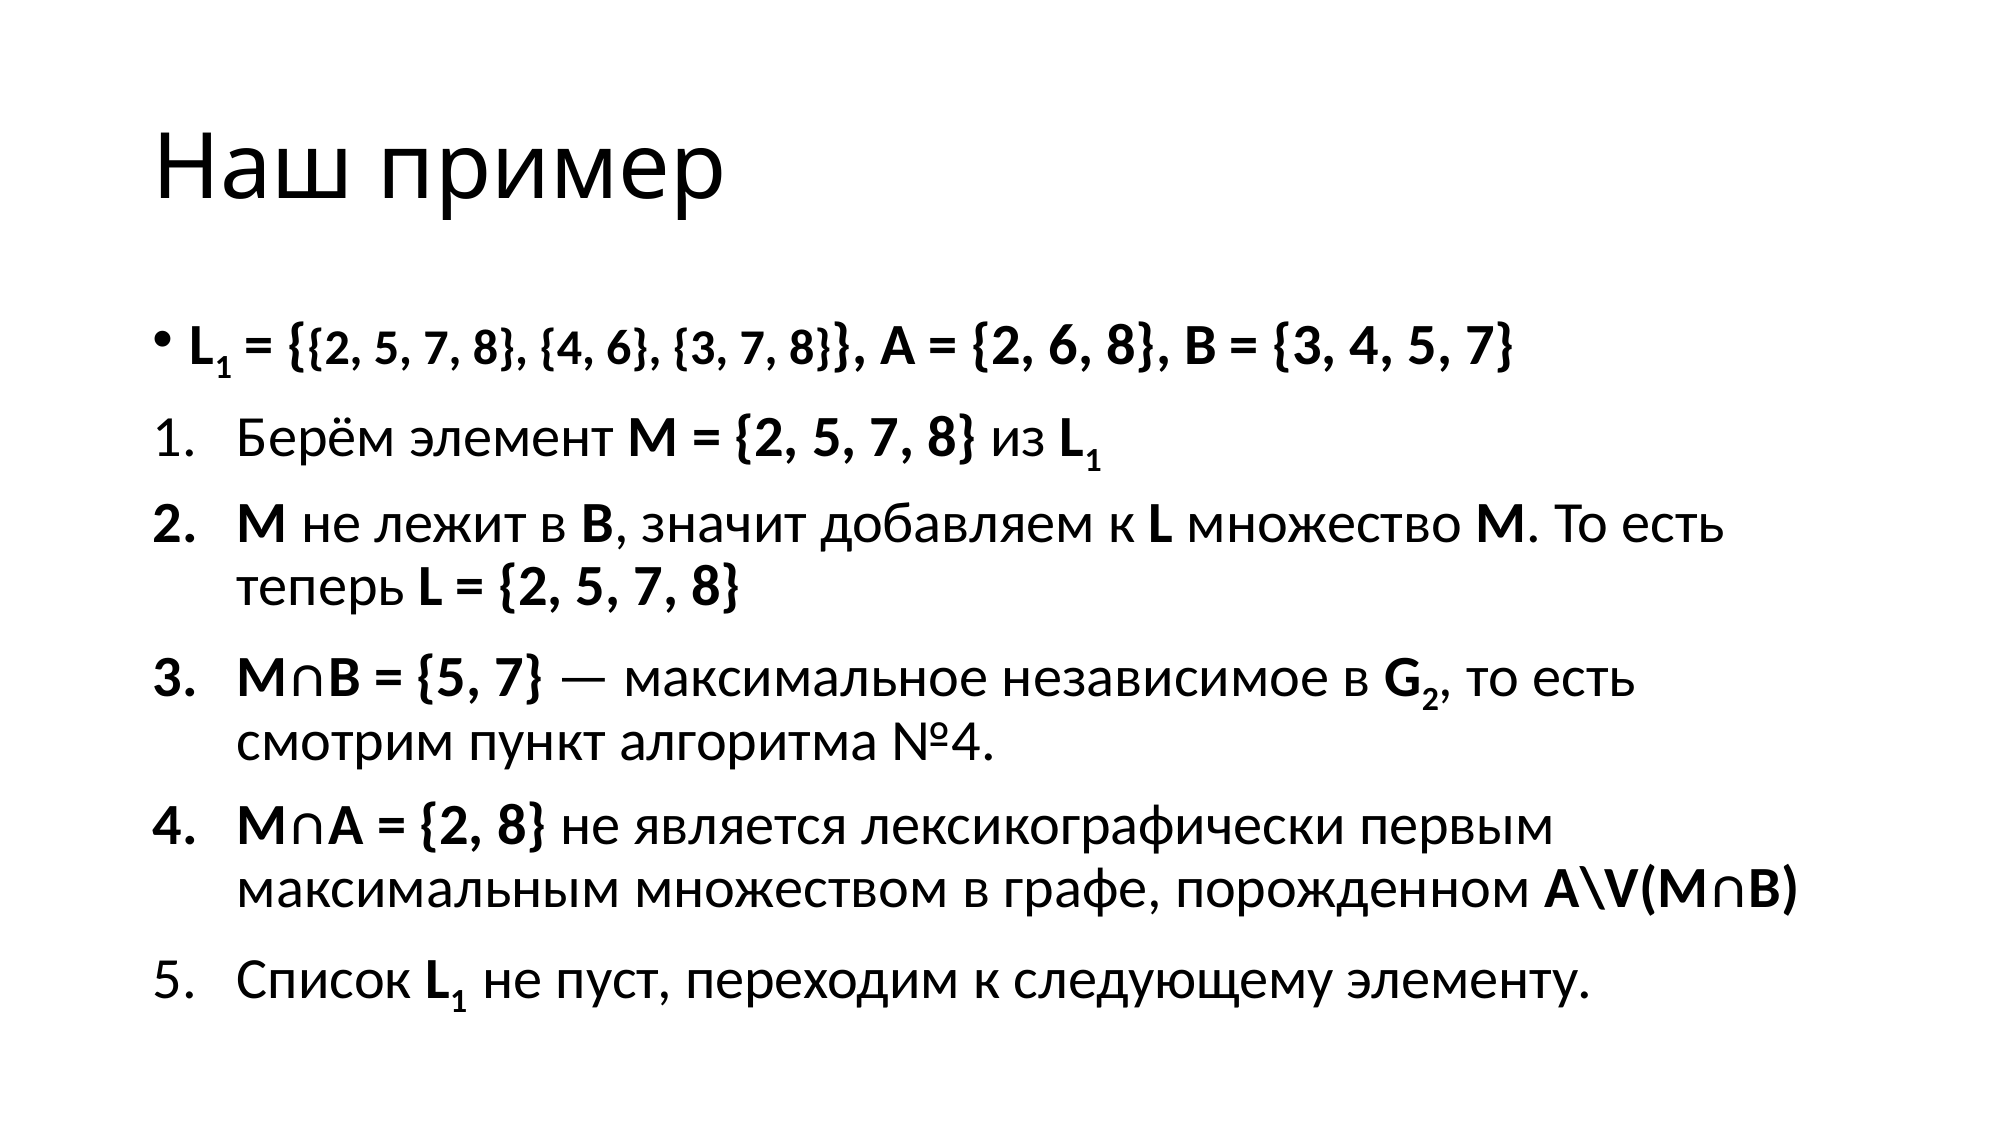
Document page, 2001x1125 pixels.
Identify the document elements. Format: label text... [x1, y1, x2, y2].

title Наш пример [137, 59, 1863, 278]
list L1 = {{2, 5, 7, 8}, {4, 6}, {3, 7, 8}}, А = {2, 6, 8}, B = {3, 4, 5, 7} Берём элемент М = {2, 5, 7, 8} из L1 M не лежит в B, значит добавляем к L множество М. То есть теперь L = {2, 5, 7, 8} M∩B = {5, 7} — максимальное независимое в G2, то есть смотрим пункт алгоритма №4. M∩А = {2, 8} не является лексикографически первым максимальным множеством в графе, порожденном A\V(M∩B) Список L1 не пуст, переходим к следующему элементу. [137, 299, 1863, 1066]
